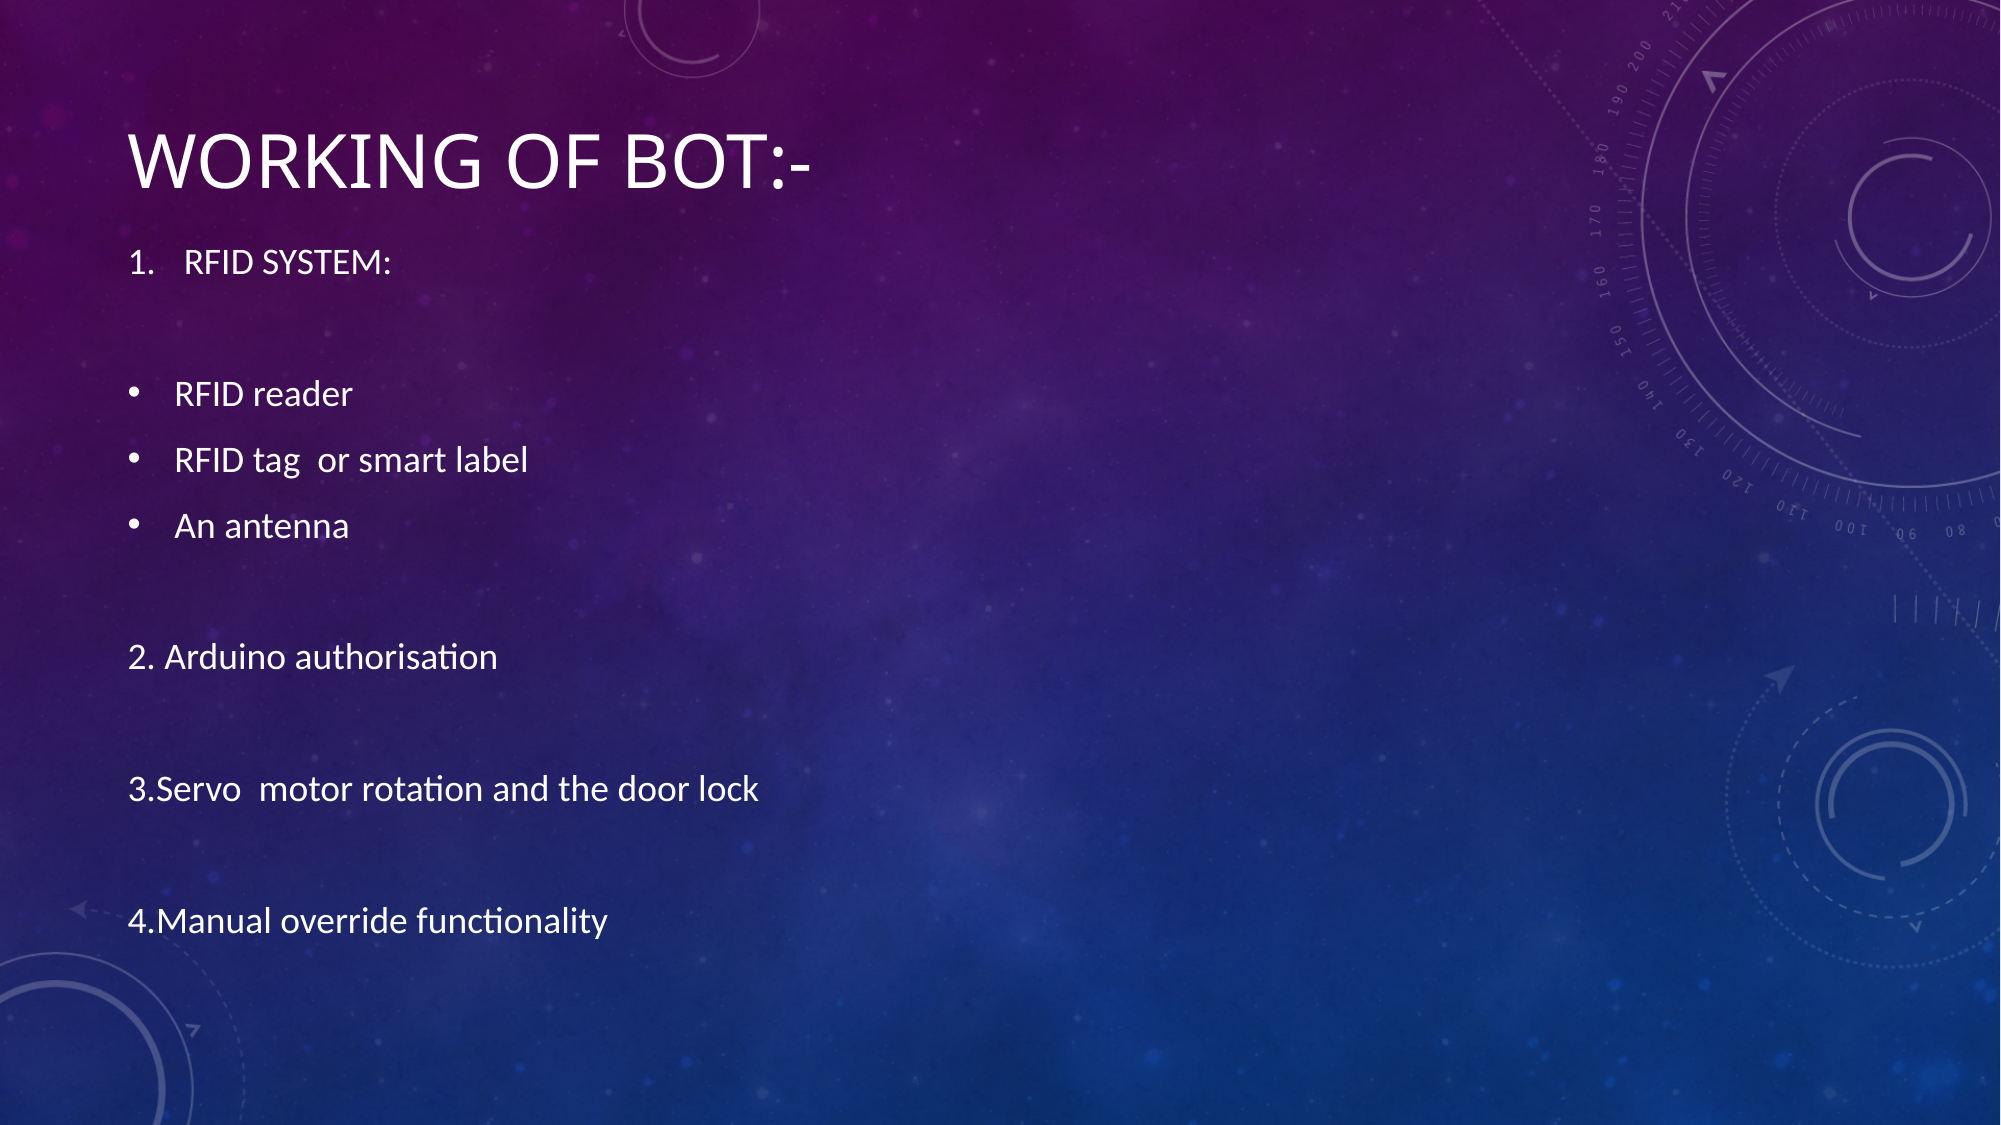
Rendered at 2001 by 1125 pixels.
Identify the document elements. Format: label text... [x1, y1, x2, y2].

title WORKING OF BOT:- [112, 21, 1775, 176]
picture [0, 0, 2001, 1125]
list RFID SYSTEM: RFID reader RFID tag or smart label An antenna 2. Arduino authorisation 3.Servo motor rotation and the door lock 4.Manual override functionality [112, 176, 1775, 1068]
